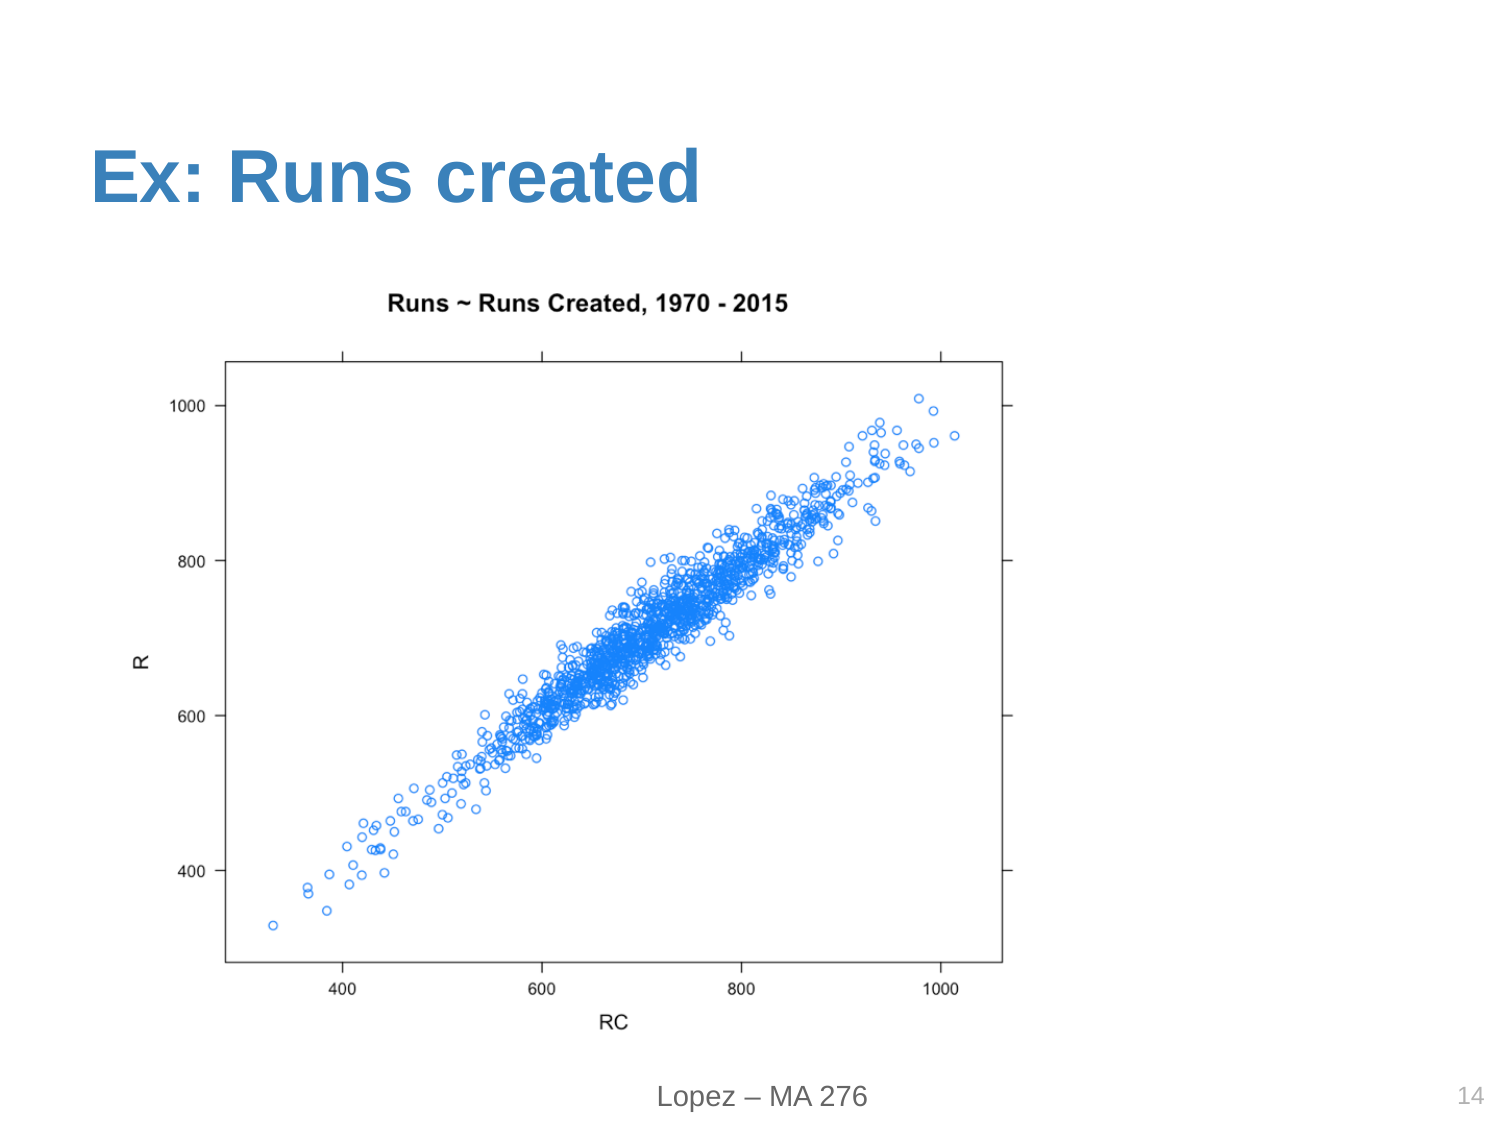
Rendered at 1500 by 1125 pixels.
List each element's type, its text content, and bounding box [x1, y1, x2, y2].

list [75, 187, 1425, 525]
title Ex: Runs created [75, 45, 1425, 187]
picture [124, 287, 1032, 1042]
slide_number 13 [1149, 1065, 1500, 1125]
